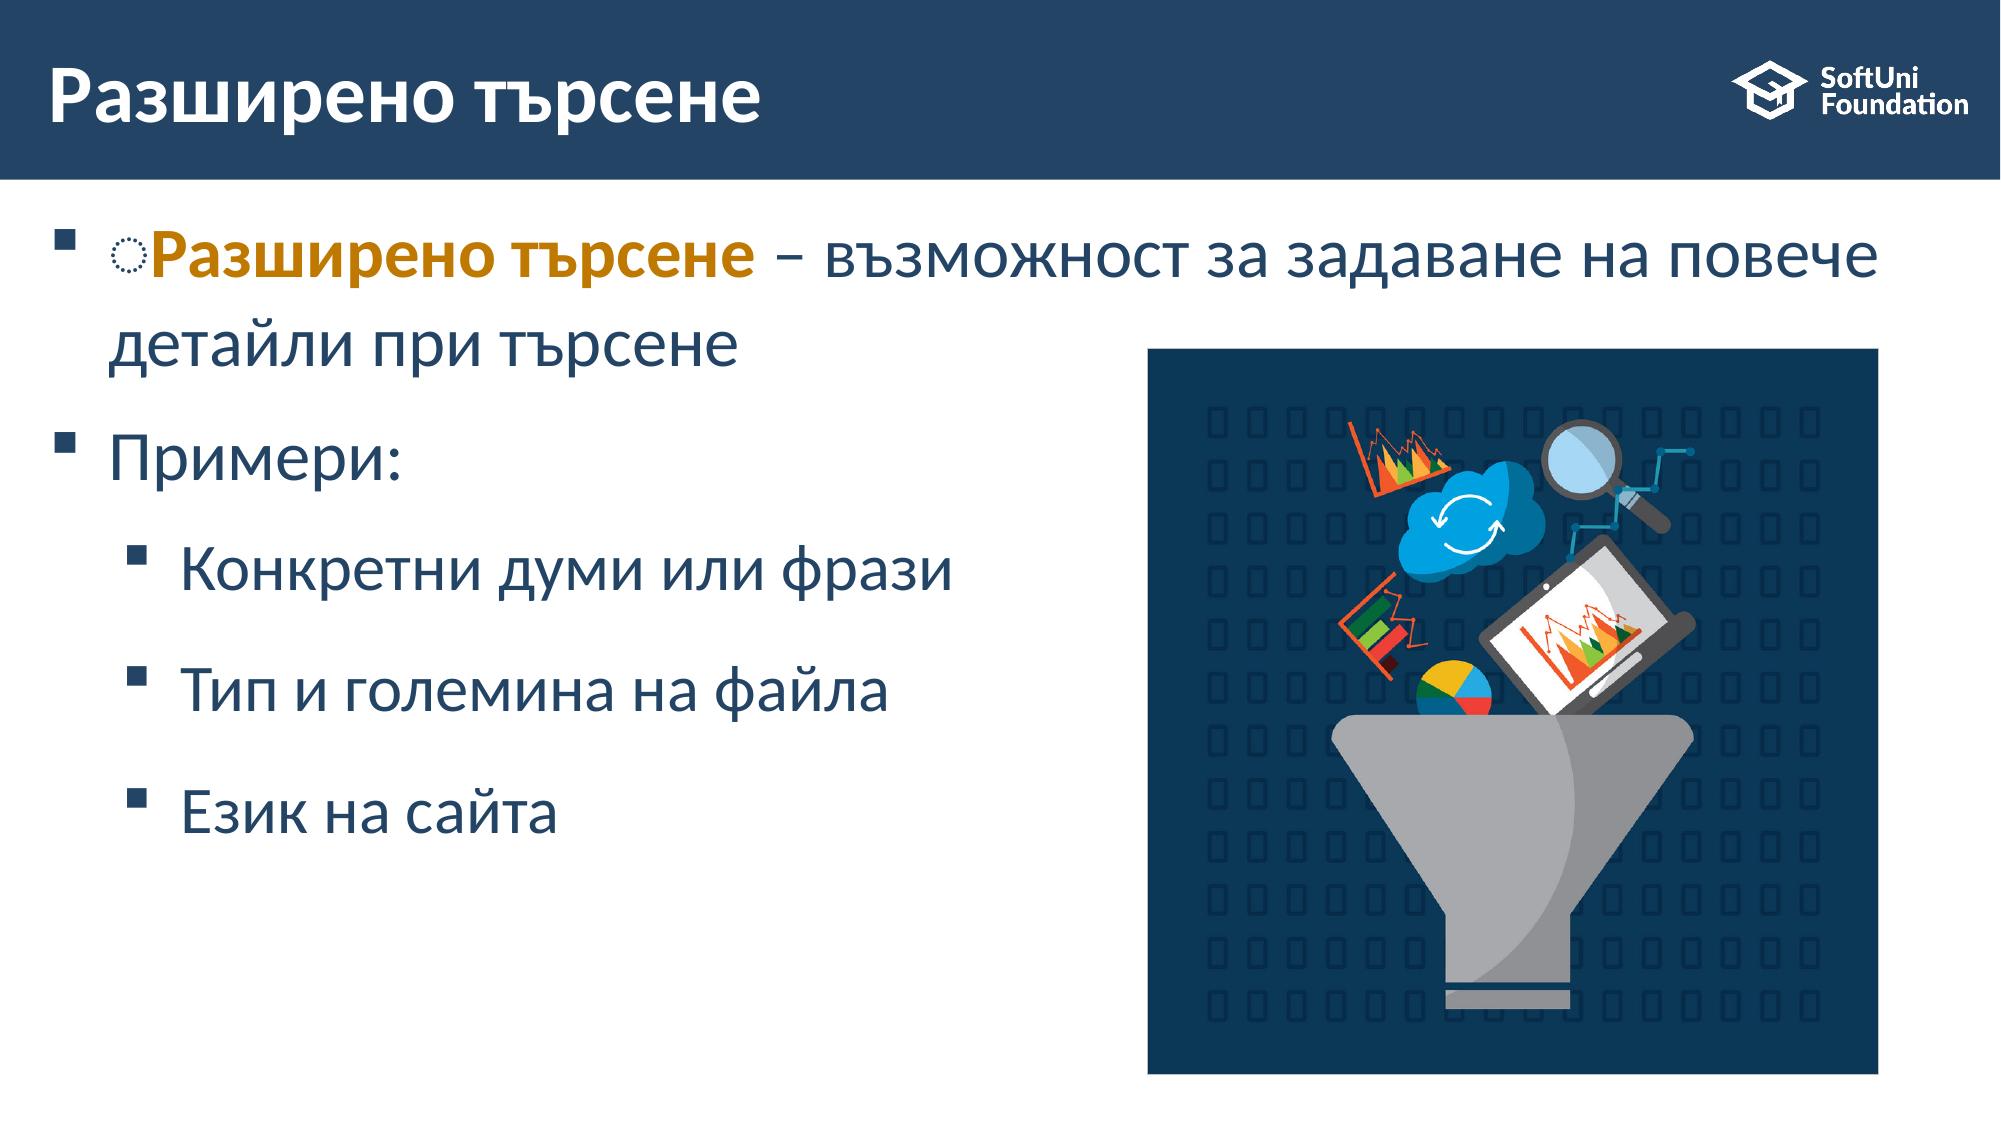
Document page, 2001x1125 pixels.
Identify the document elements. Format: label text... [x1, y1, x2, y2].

list ͏Разширено търсене – възможност за задаване на повече детайли при търсене Примери: Конкретни думи или фрази Тип и големина на файла Език на сайта [31, 196, 1970, 1104]
picture [1731, 60, 1968, 120]
picture [1147, 348, 1879, 1075]
title Разширено търсене [31, 16, 1716, 162]
